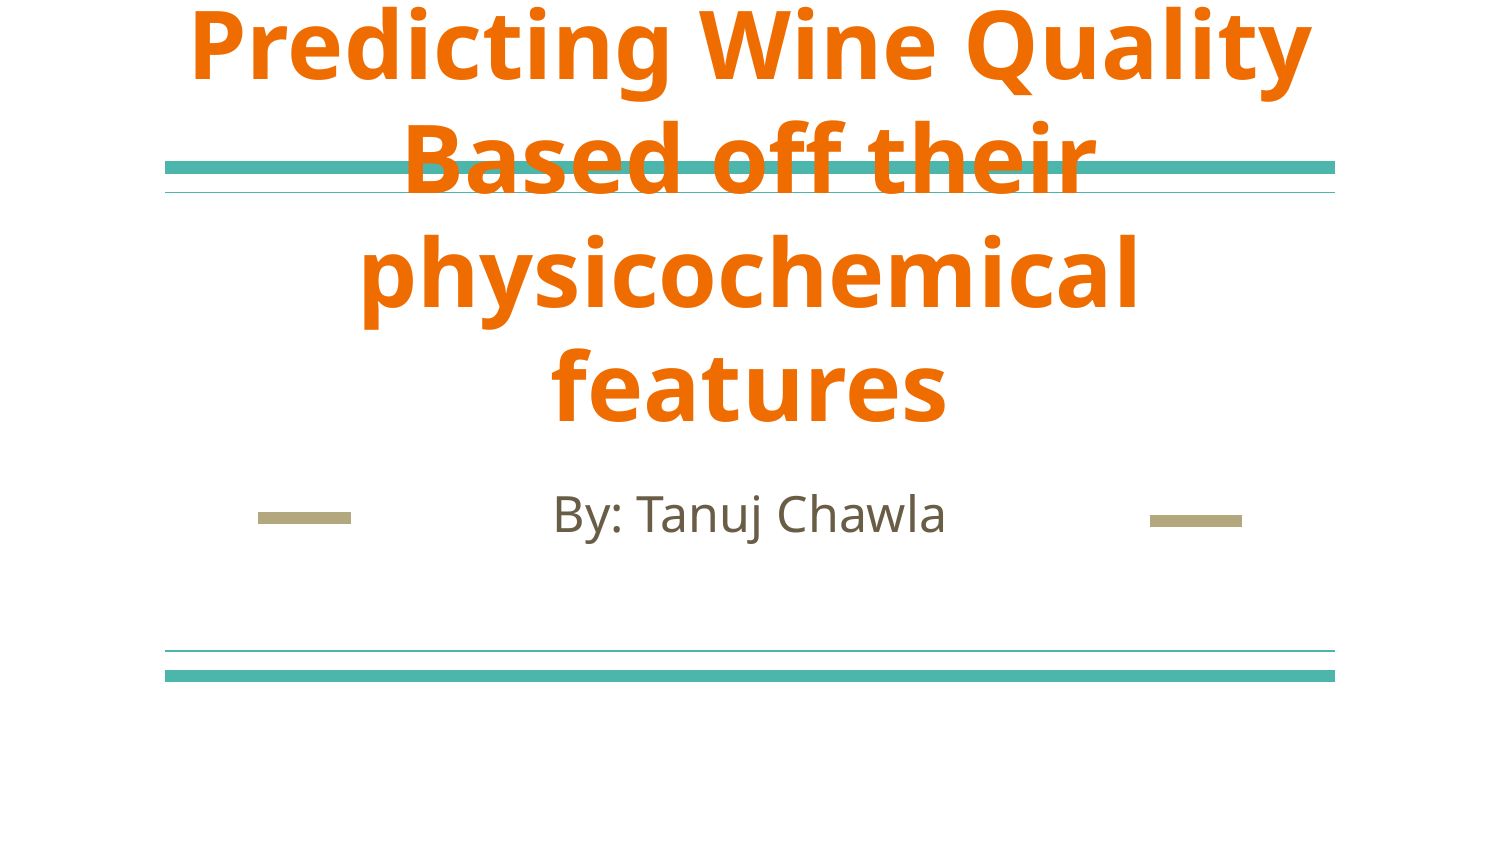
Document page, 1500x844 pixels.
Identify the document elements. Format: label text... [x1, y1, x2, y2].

subtitle By: Tanuj Chawla [350, 467, 1150, 598]
title Predicting Wine Quality Based off their physicochemical features [164, 287, 1336, 456]
